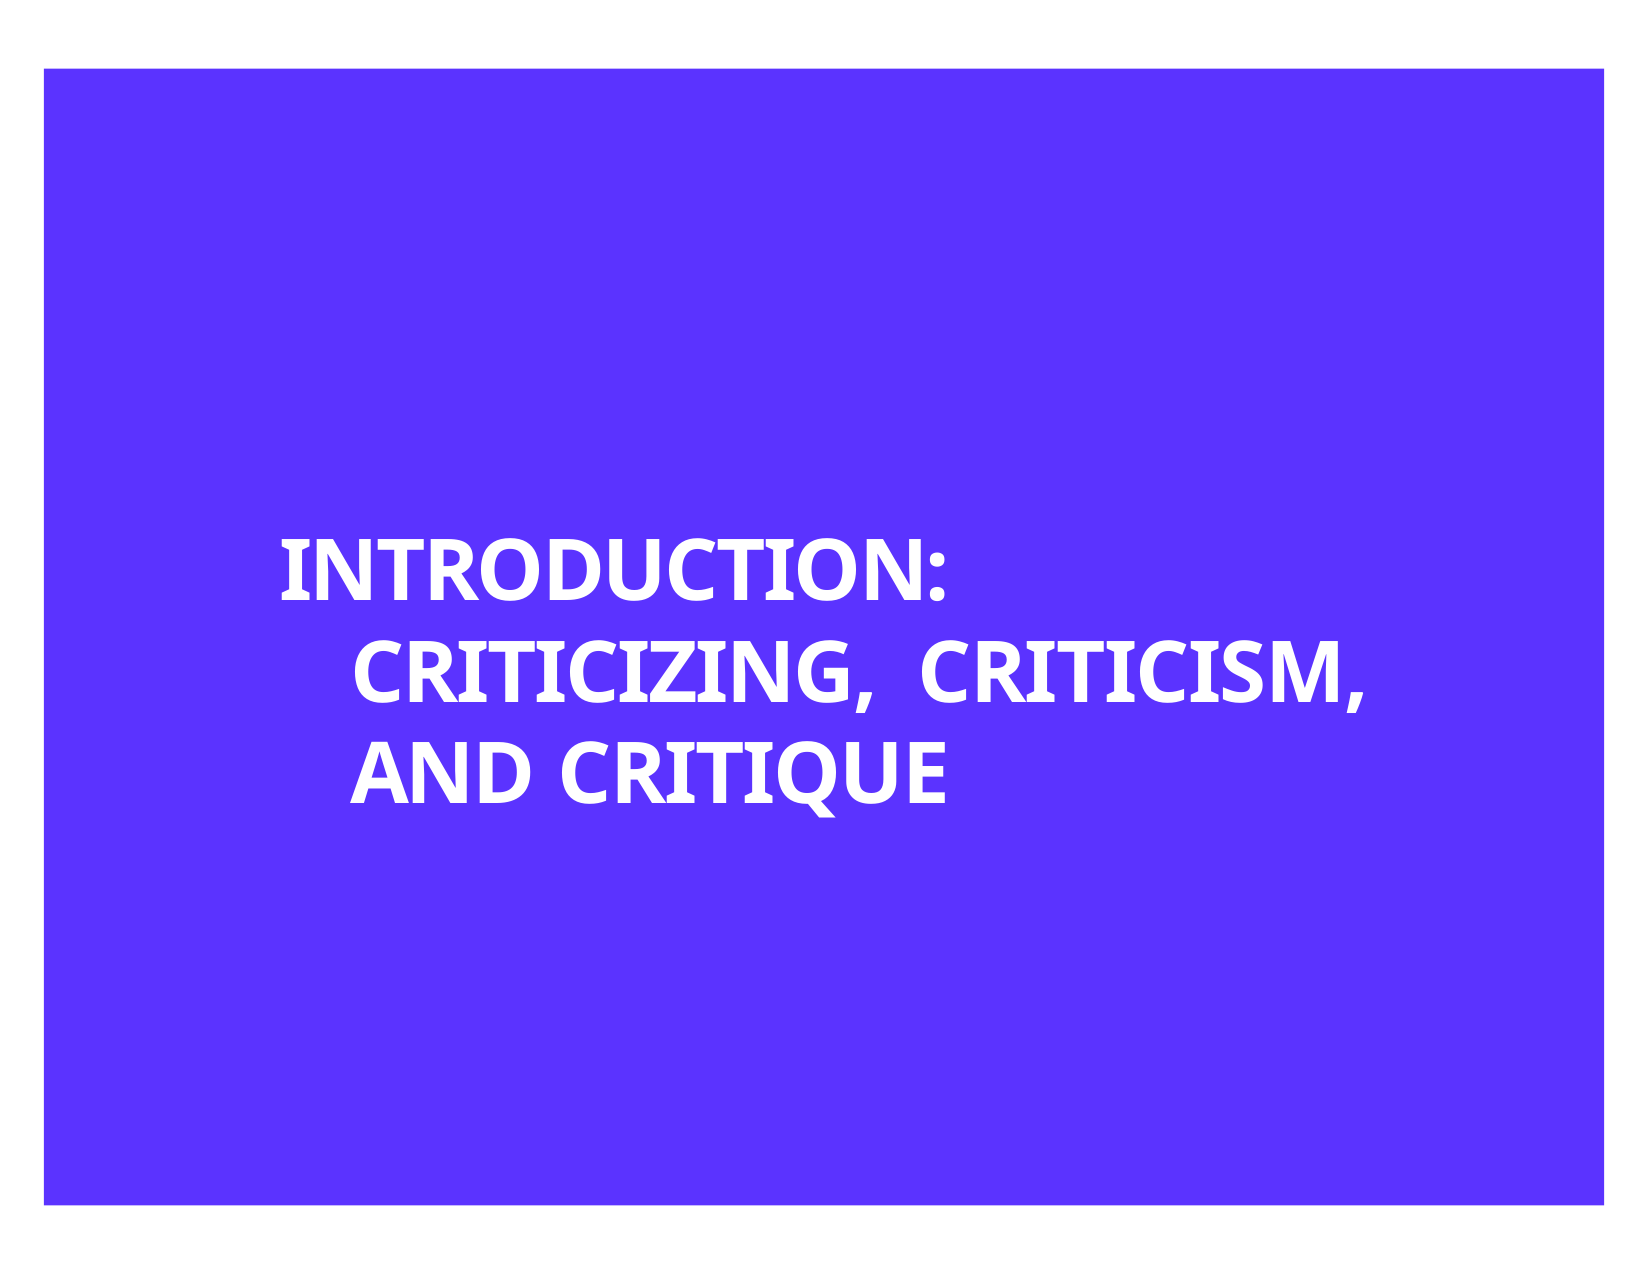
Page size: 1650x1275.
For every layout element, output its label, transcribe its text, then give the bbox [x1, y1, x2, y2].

title INTRODUCTION: CRITICIZING, CRITICISM, AND CRITIQUE [277, 509, 1373, 821]
